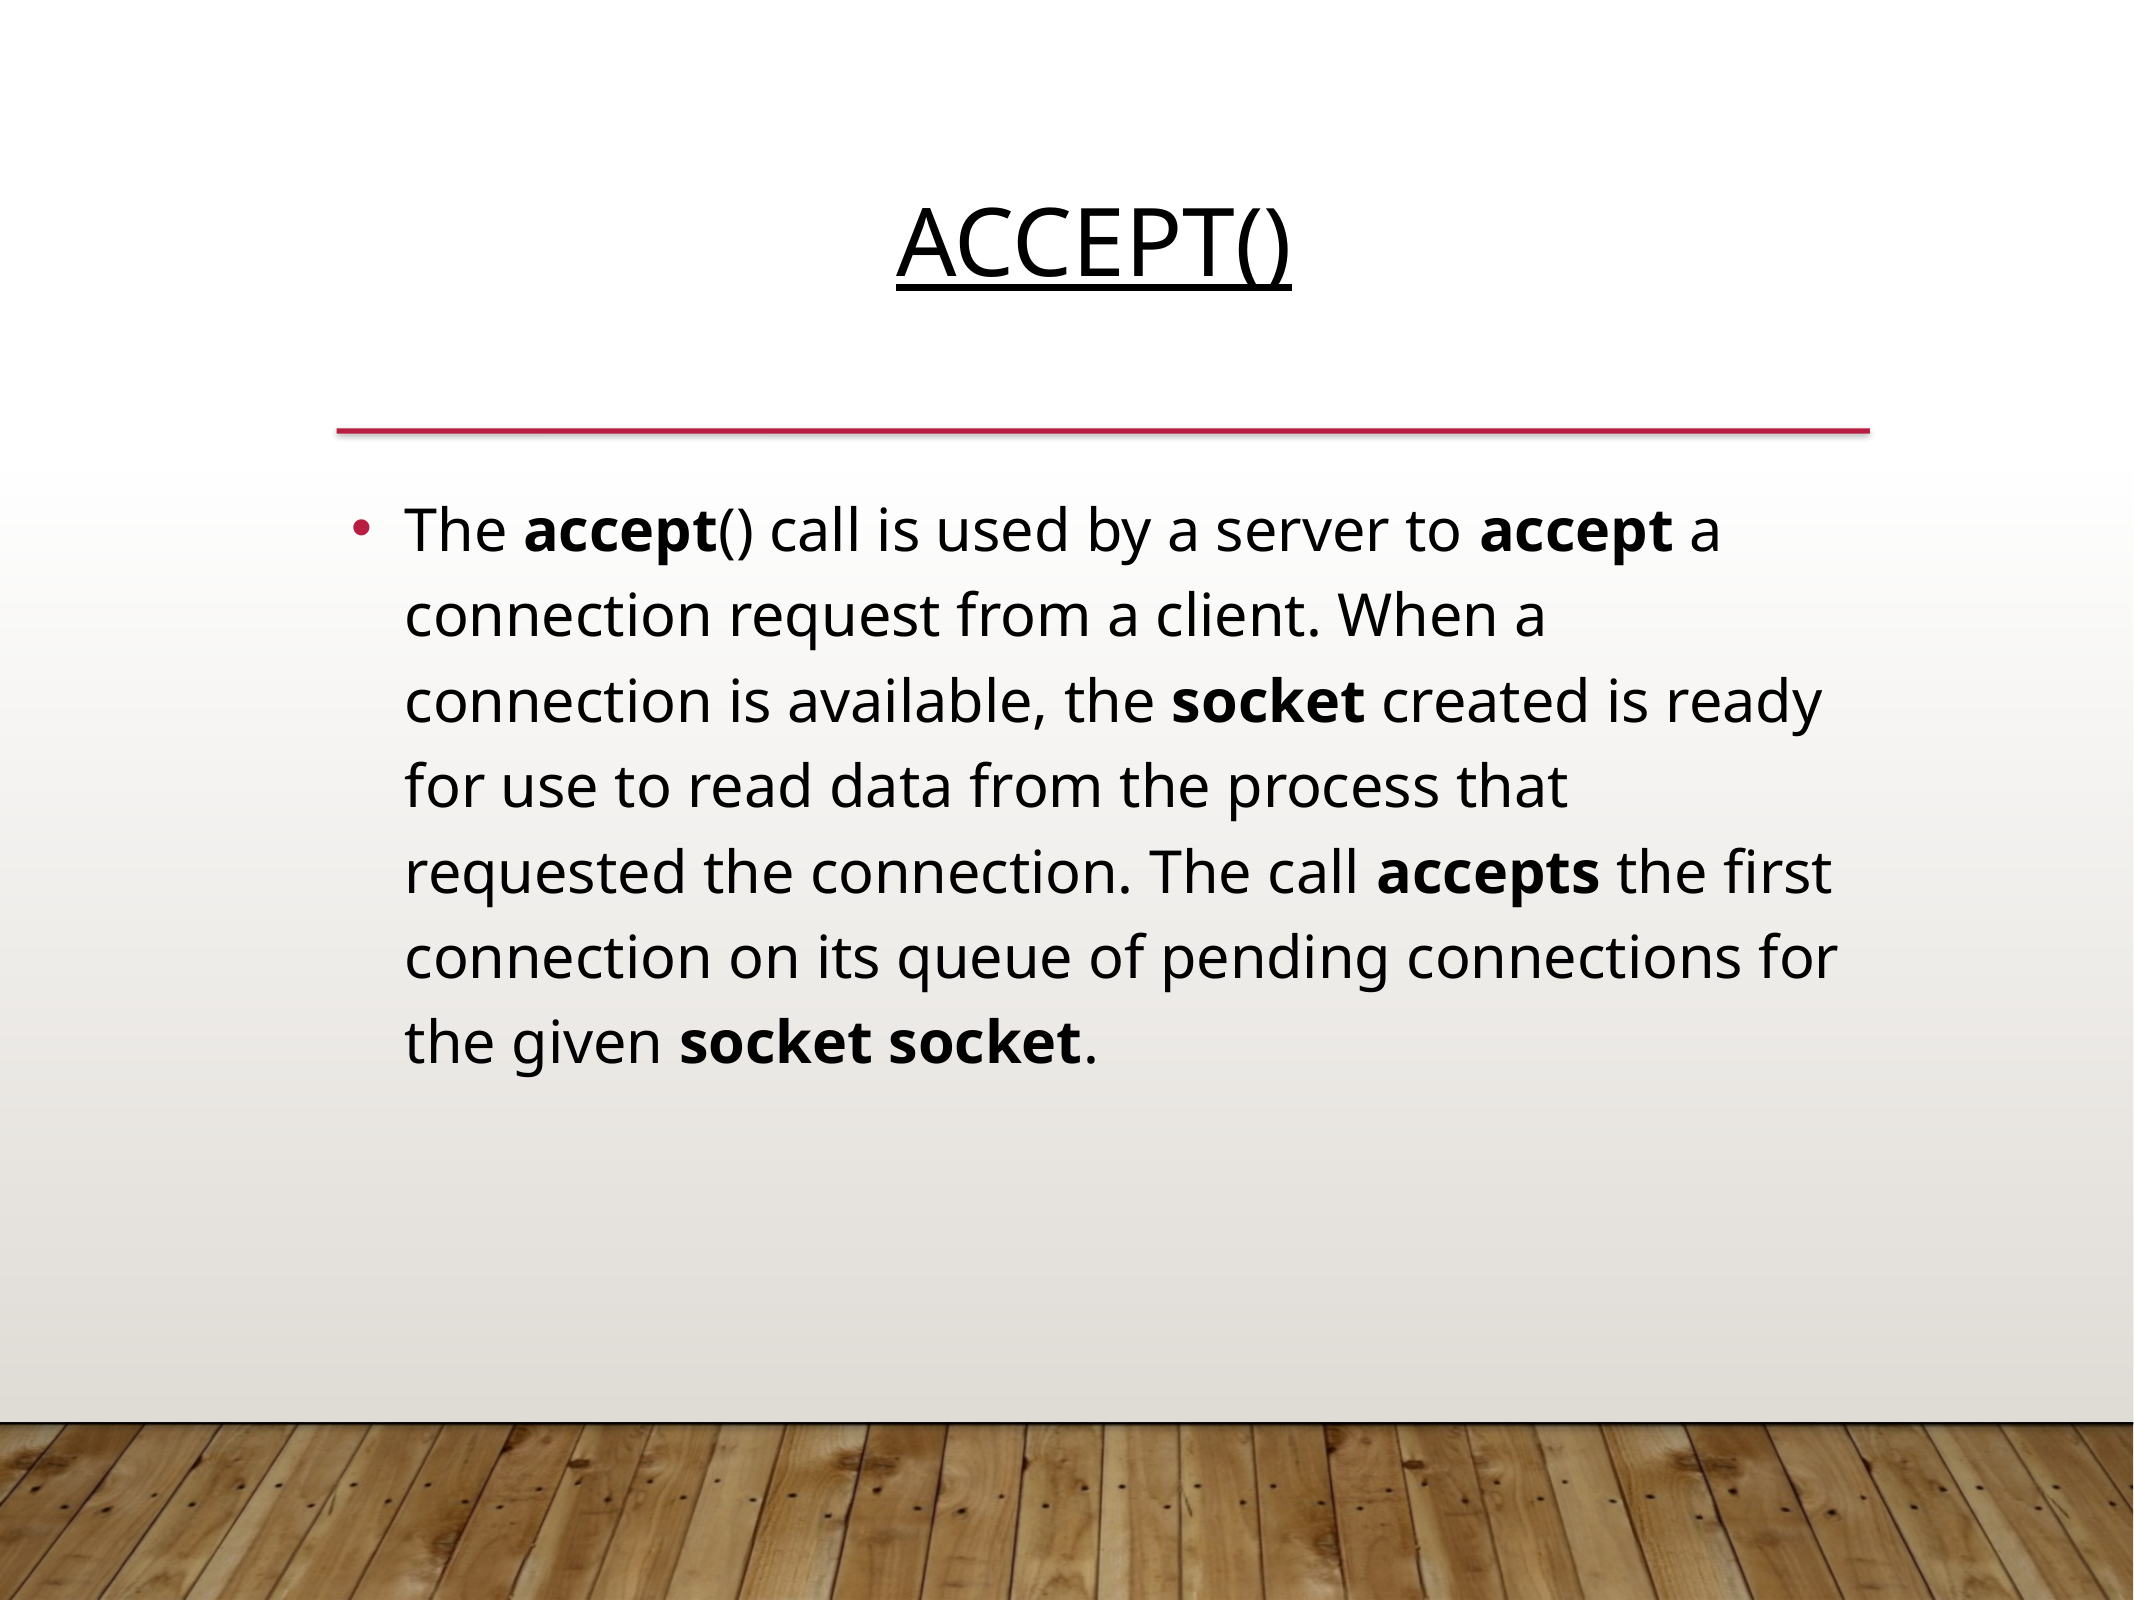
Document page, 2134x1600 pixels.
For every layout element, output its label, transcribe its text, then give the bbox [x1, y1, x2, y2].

text_box Accept() [336, 187, 1870, 433]
text_box The accept() call is used by a server to accept a connection request from a client. When a connection is available, the socket created is ready for use to read data from the process that requested the connection. The call accepts the first connection on its queue of pending connections for the given socket socket. [336, 470, 1870, 1276]
picture [0, 1425, 2134, 1600]
